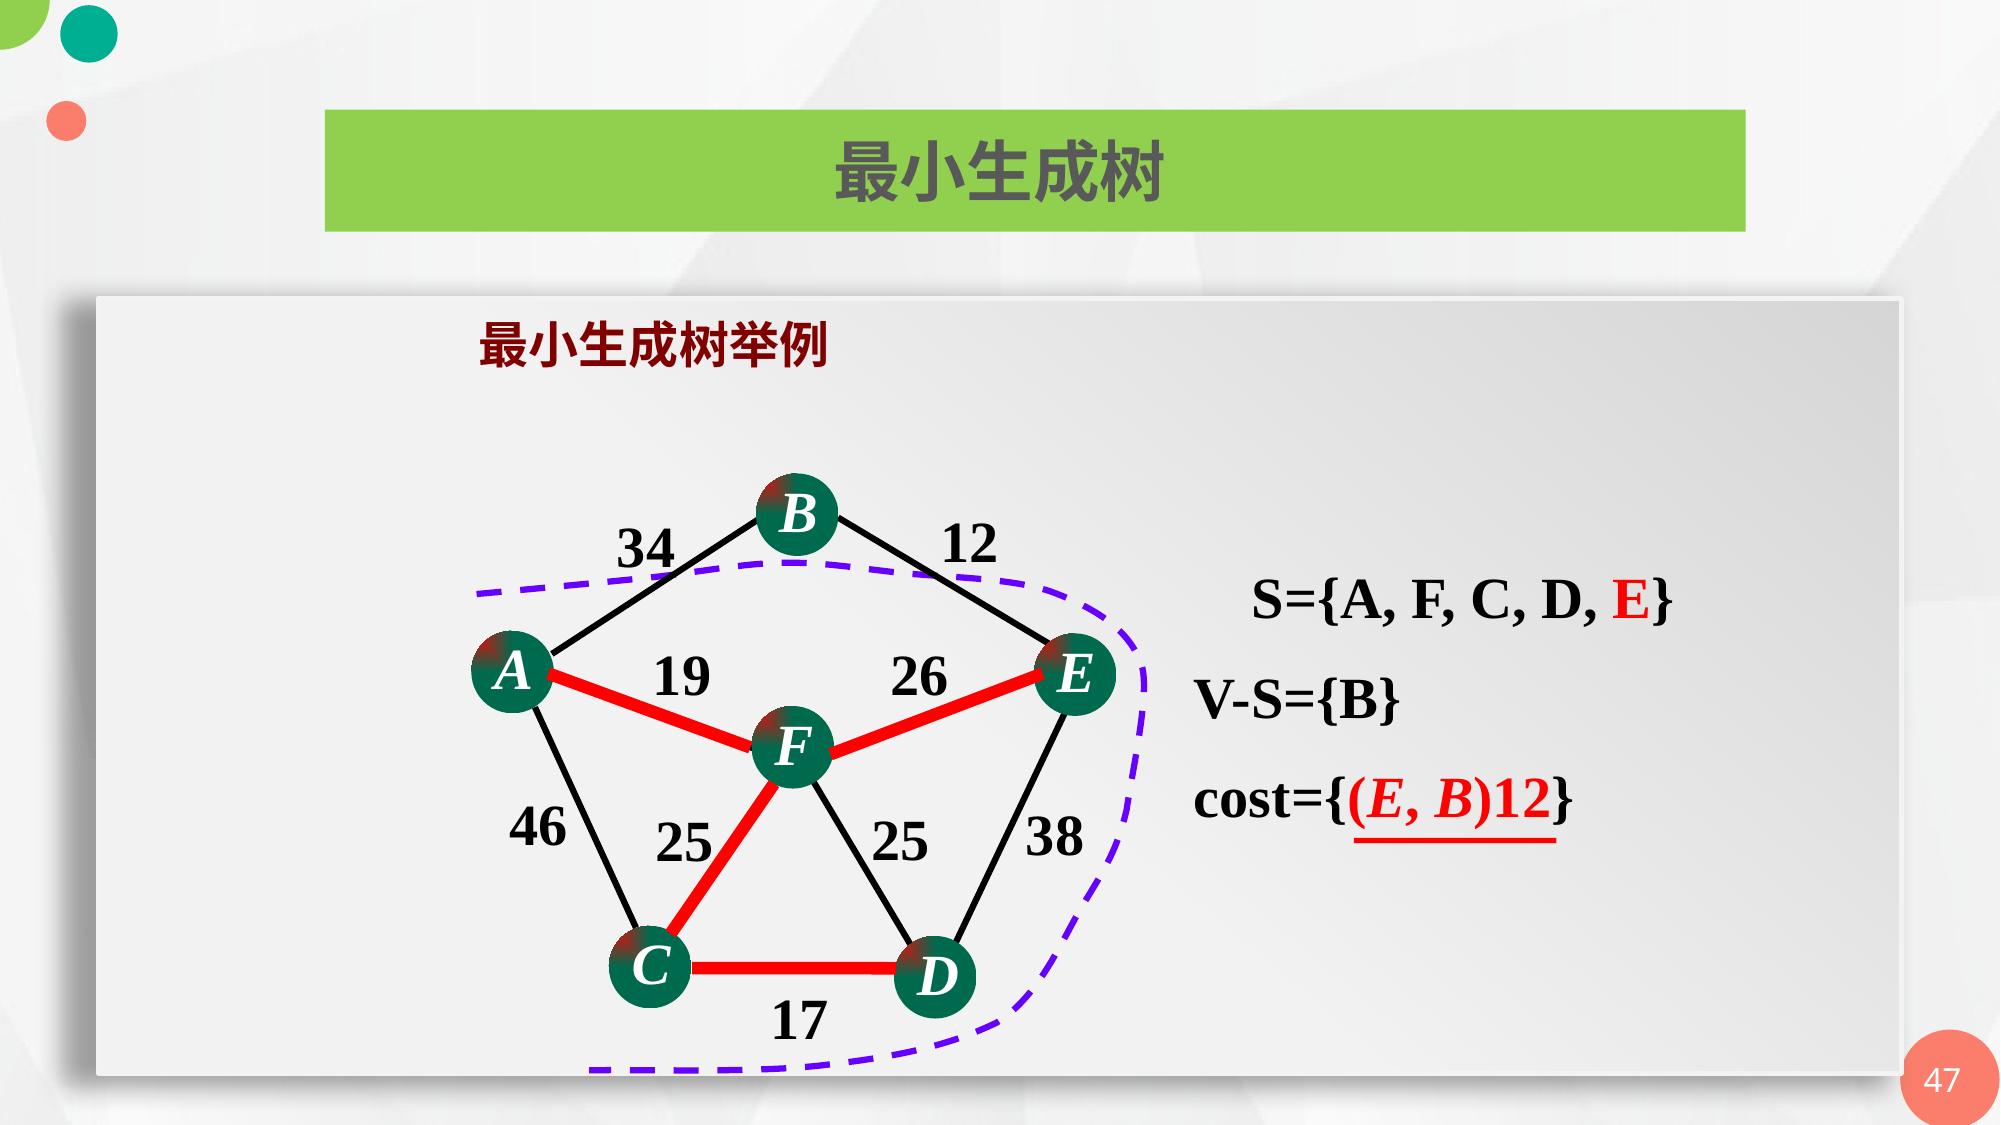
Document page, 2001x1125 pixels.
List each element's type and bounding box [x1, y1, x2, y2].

text_box [1033, 625, 1121, 723]
text_box [751, 697, 839, 796]
text_box [755, 465, 843, 564]
text_box [894, 927, 981, 1026]
text_box [471, 622, 559, 721]
text_box [98, 109, 1902, 1074]
text_box [608, 917, 696, 1016]
text_box [0, 0, 2000, 1125]
